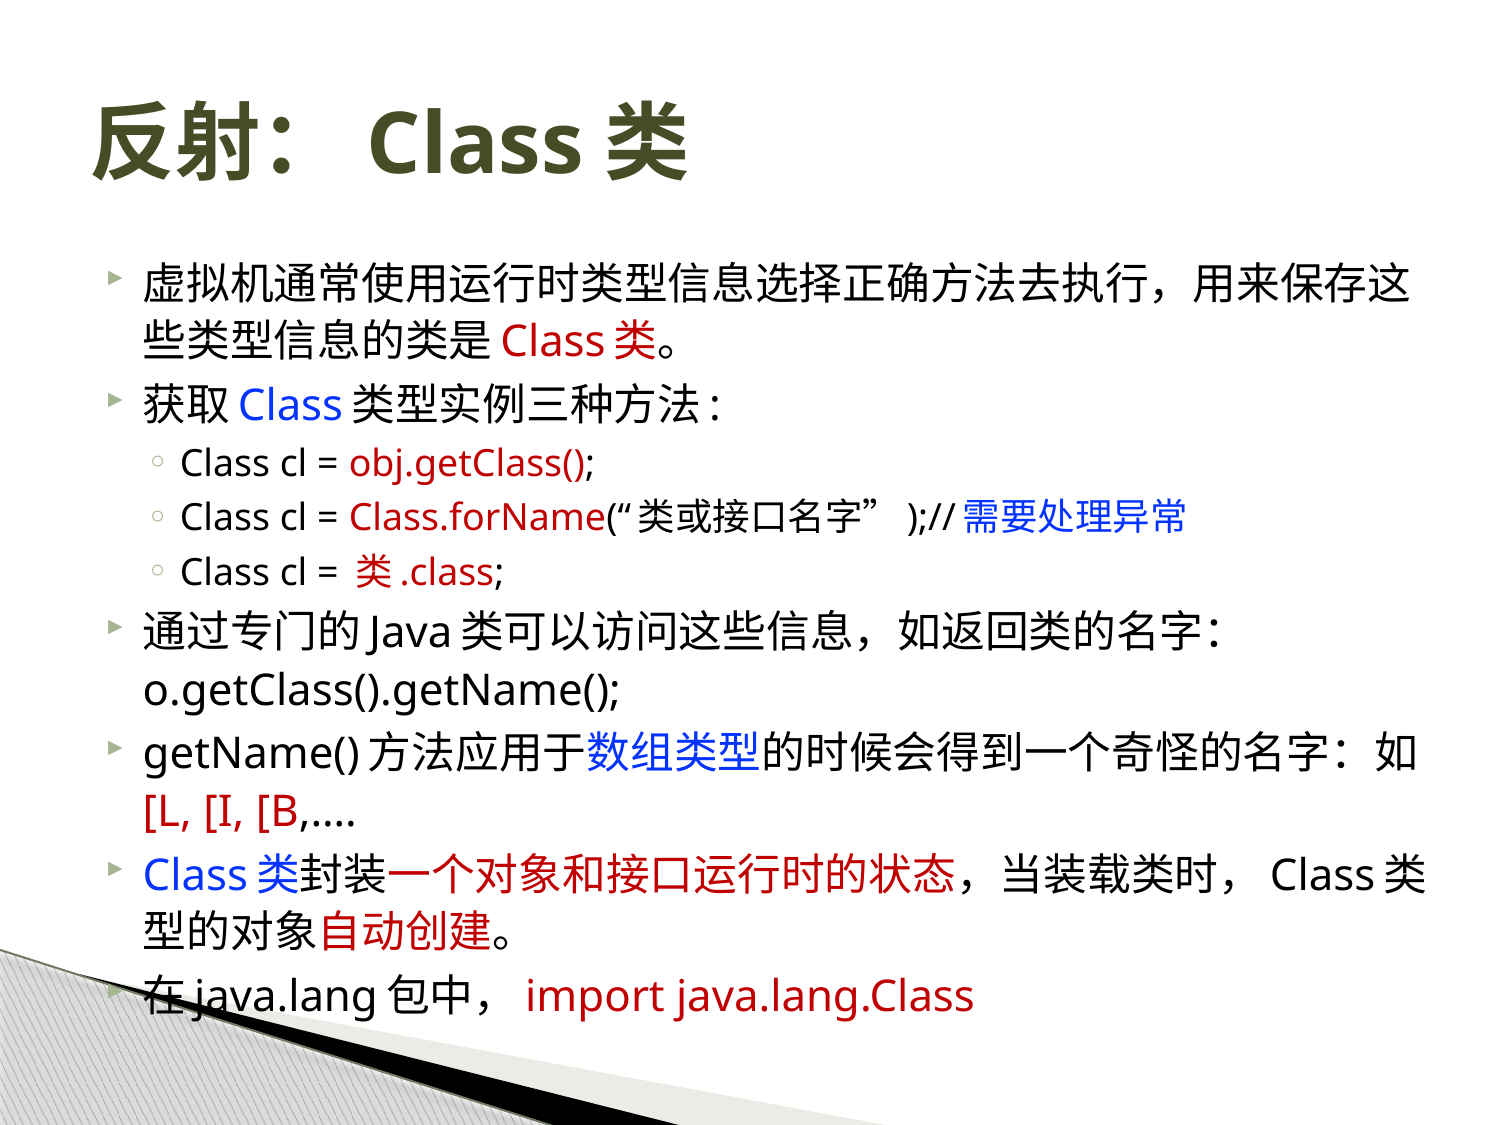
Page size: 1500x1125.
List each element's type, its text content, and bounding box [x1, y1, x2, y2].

list 虚拟机通常使用运行时类型信息选择正确方法去执行，用来保存这些类型信息的类是Class类。 获取Class类型实例三种方法: Class cl = obj.getClass(); Class cl = Class.forName(“类或接口名字”);//需要处理异常 Class cl = 类.class; 通过专门的Java类可以访问这些信息，如返回类的名字：o.getClass().getName(); getName()方法应用于数组类型的时候会得到一个奇怪的名字：如[L, [I, [B,…. Class类封装一个对象和接口运行时的状态，当装载类时，Class类型的对象自动创建。 在java.lang包中，import java.lang.Class [75, 243, 1459, 1035]
title 反射：Class类 [75, 45, 1425, 233]
